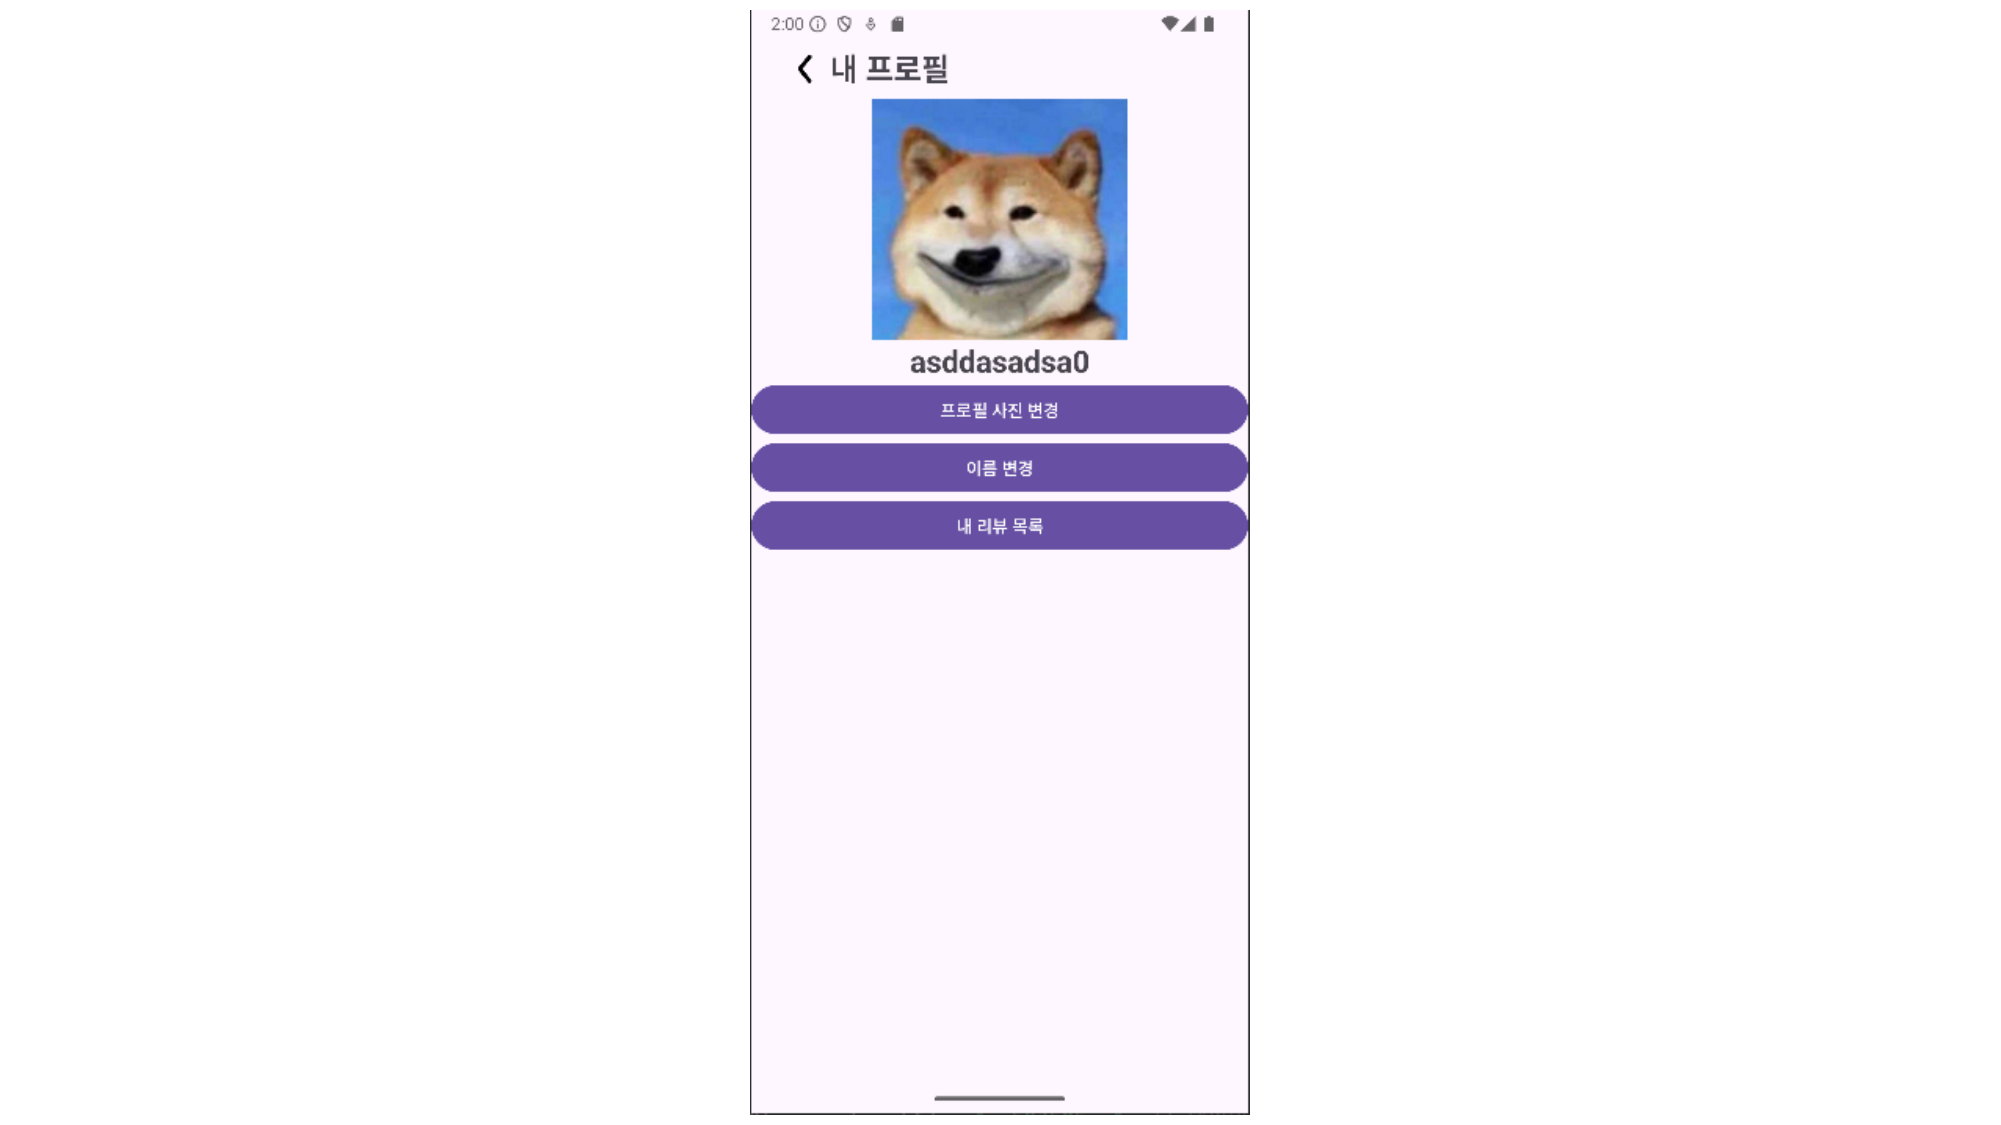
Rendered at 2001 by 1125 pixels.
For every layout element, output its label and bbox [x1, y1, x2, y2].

picture [750, 10, 1250, 1115]
